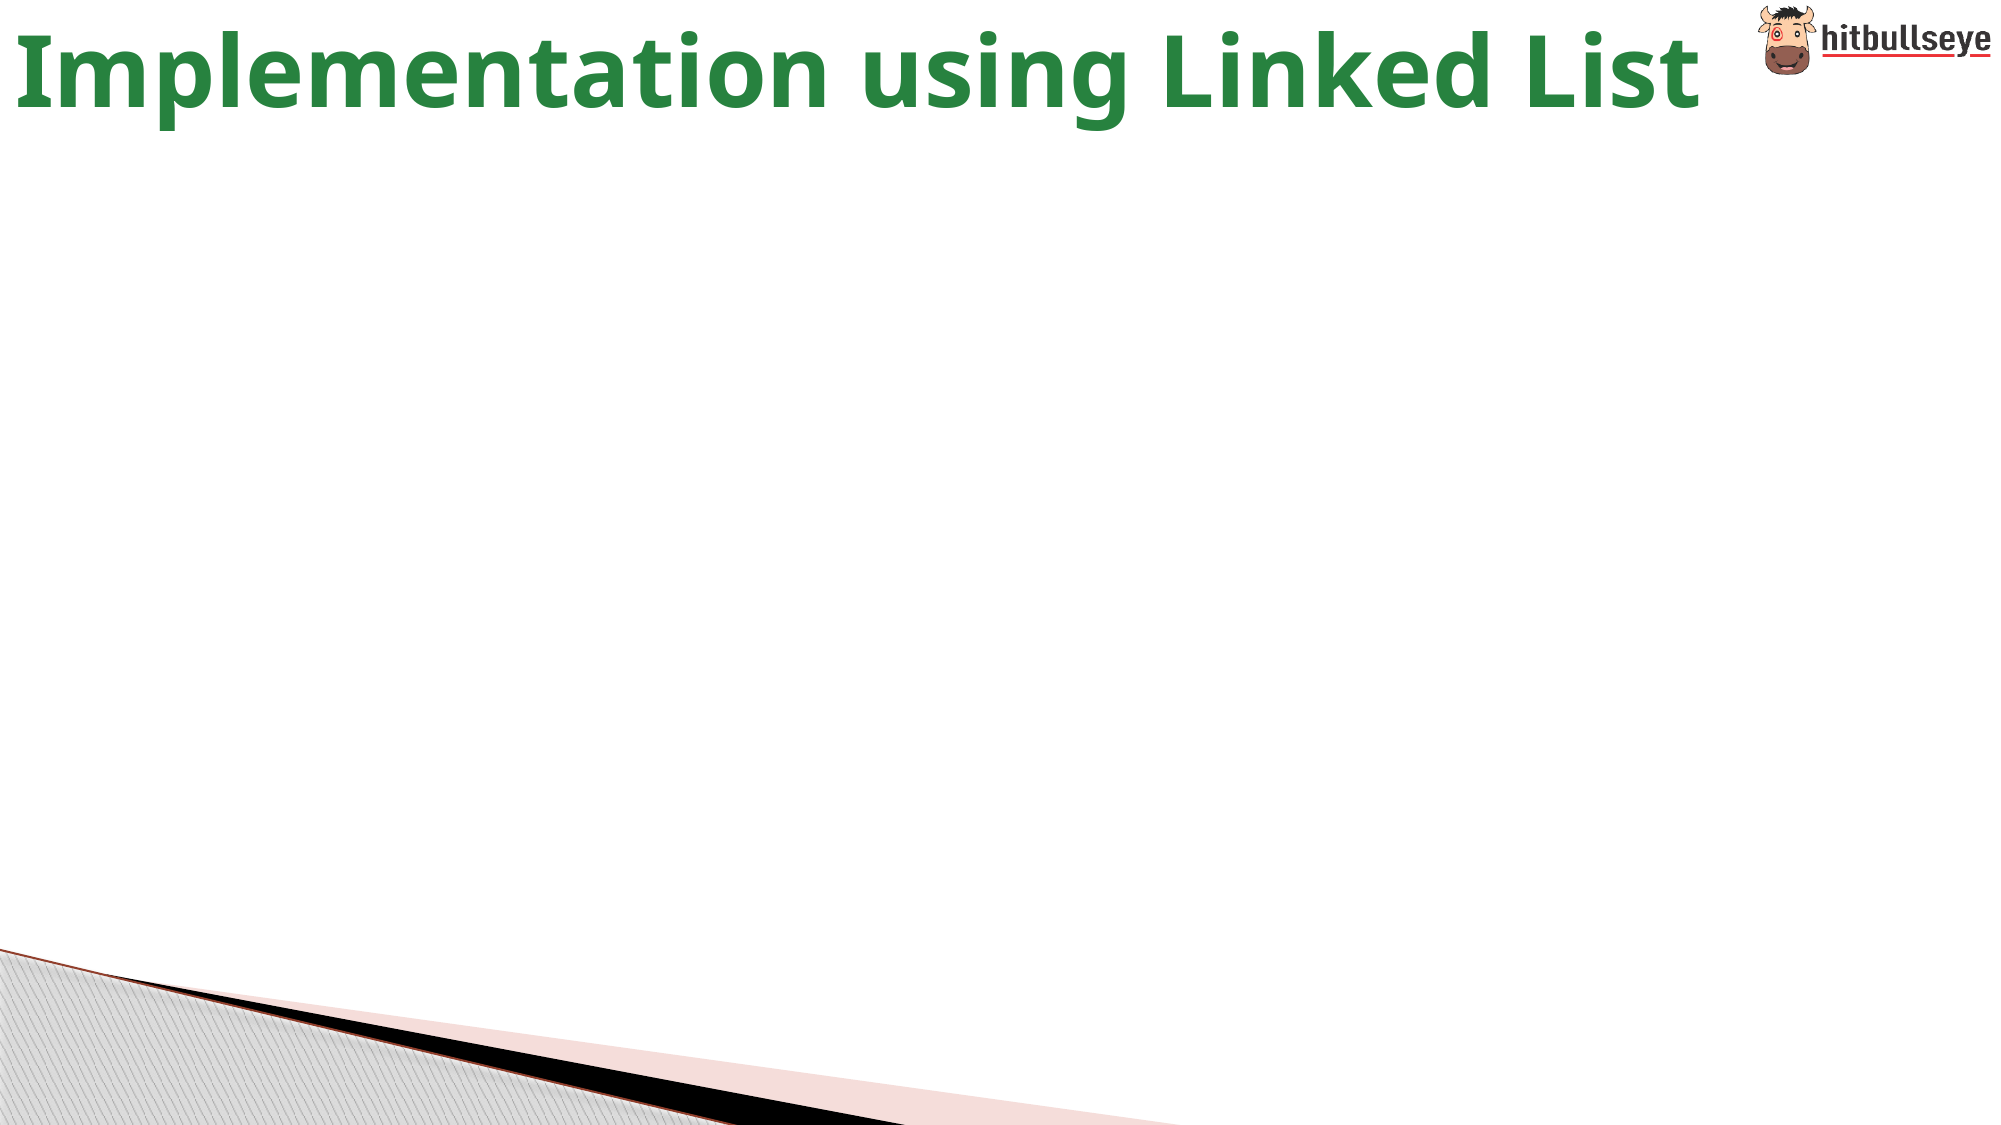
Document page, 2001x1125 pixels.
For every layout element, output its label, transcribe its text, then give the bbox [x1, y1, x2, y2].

picture [1800, 0, 2000, 81]
title Implementation using Linked List [0, 0, 1800, 137]
